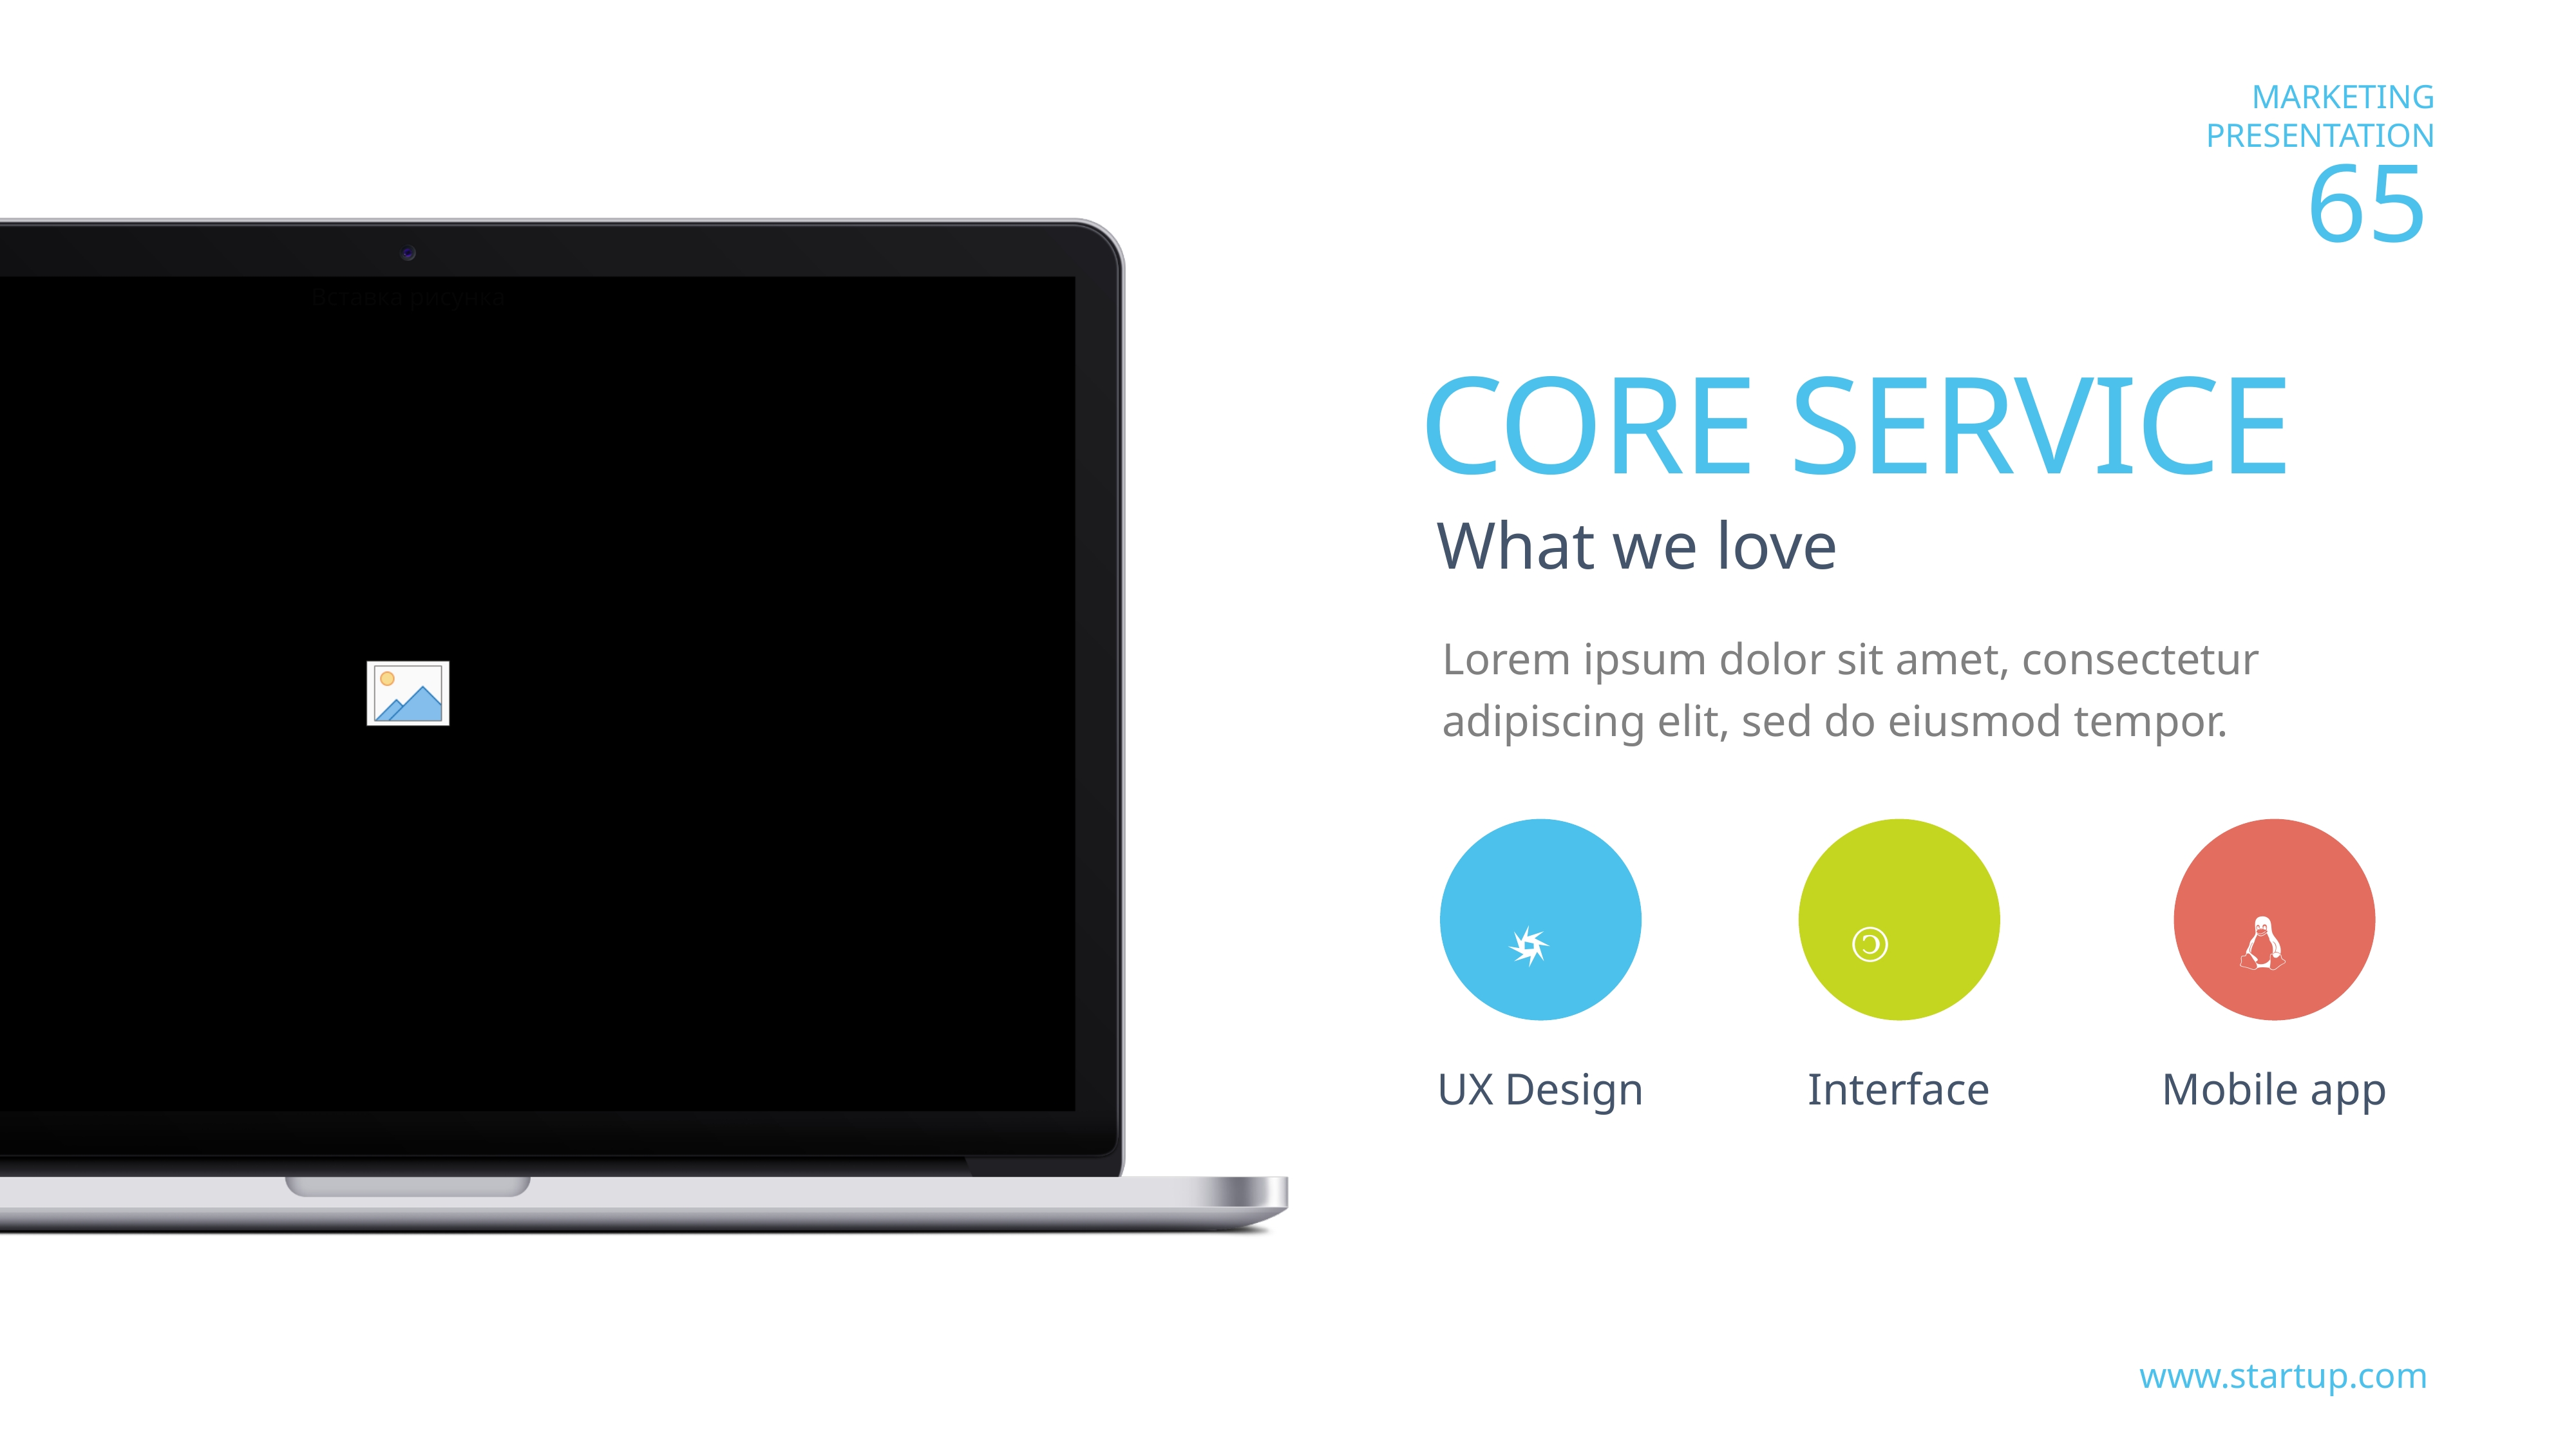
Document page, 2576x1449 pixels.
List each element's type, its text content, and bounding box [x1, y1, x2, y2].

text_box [1440, 819, 1642, 1021]
text_box Lorem ipsum dolor sit amet, consectetur adipiscing elit, sed do eiusmod tempor. [1442, 621, 2357, 745]
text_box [1798, 819, 2000, 1021]
text_box Interface [1770, 1052, 2029, 1114]
text_box What we love [1436, 504, 1857, 582]
text_box Mobile app [2145, 1052, 2404, 1114]
picture [0, 196, 1306, 1253]
text_box UX Design [1412, 1052, 1671, 1114]
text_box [2174, 819, 2376, 1021]
text_box CORE SERVICE [1419, 339, 2293, 501]
